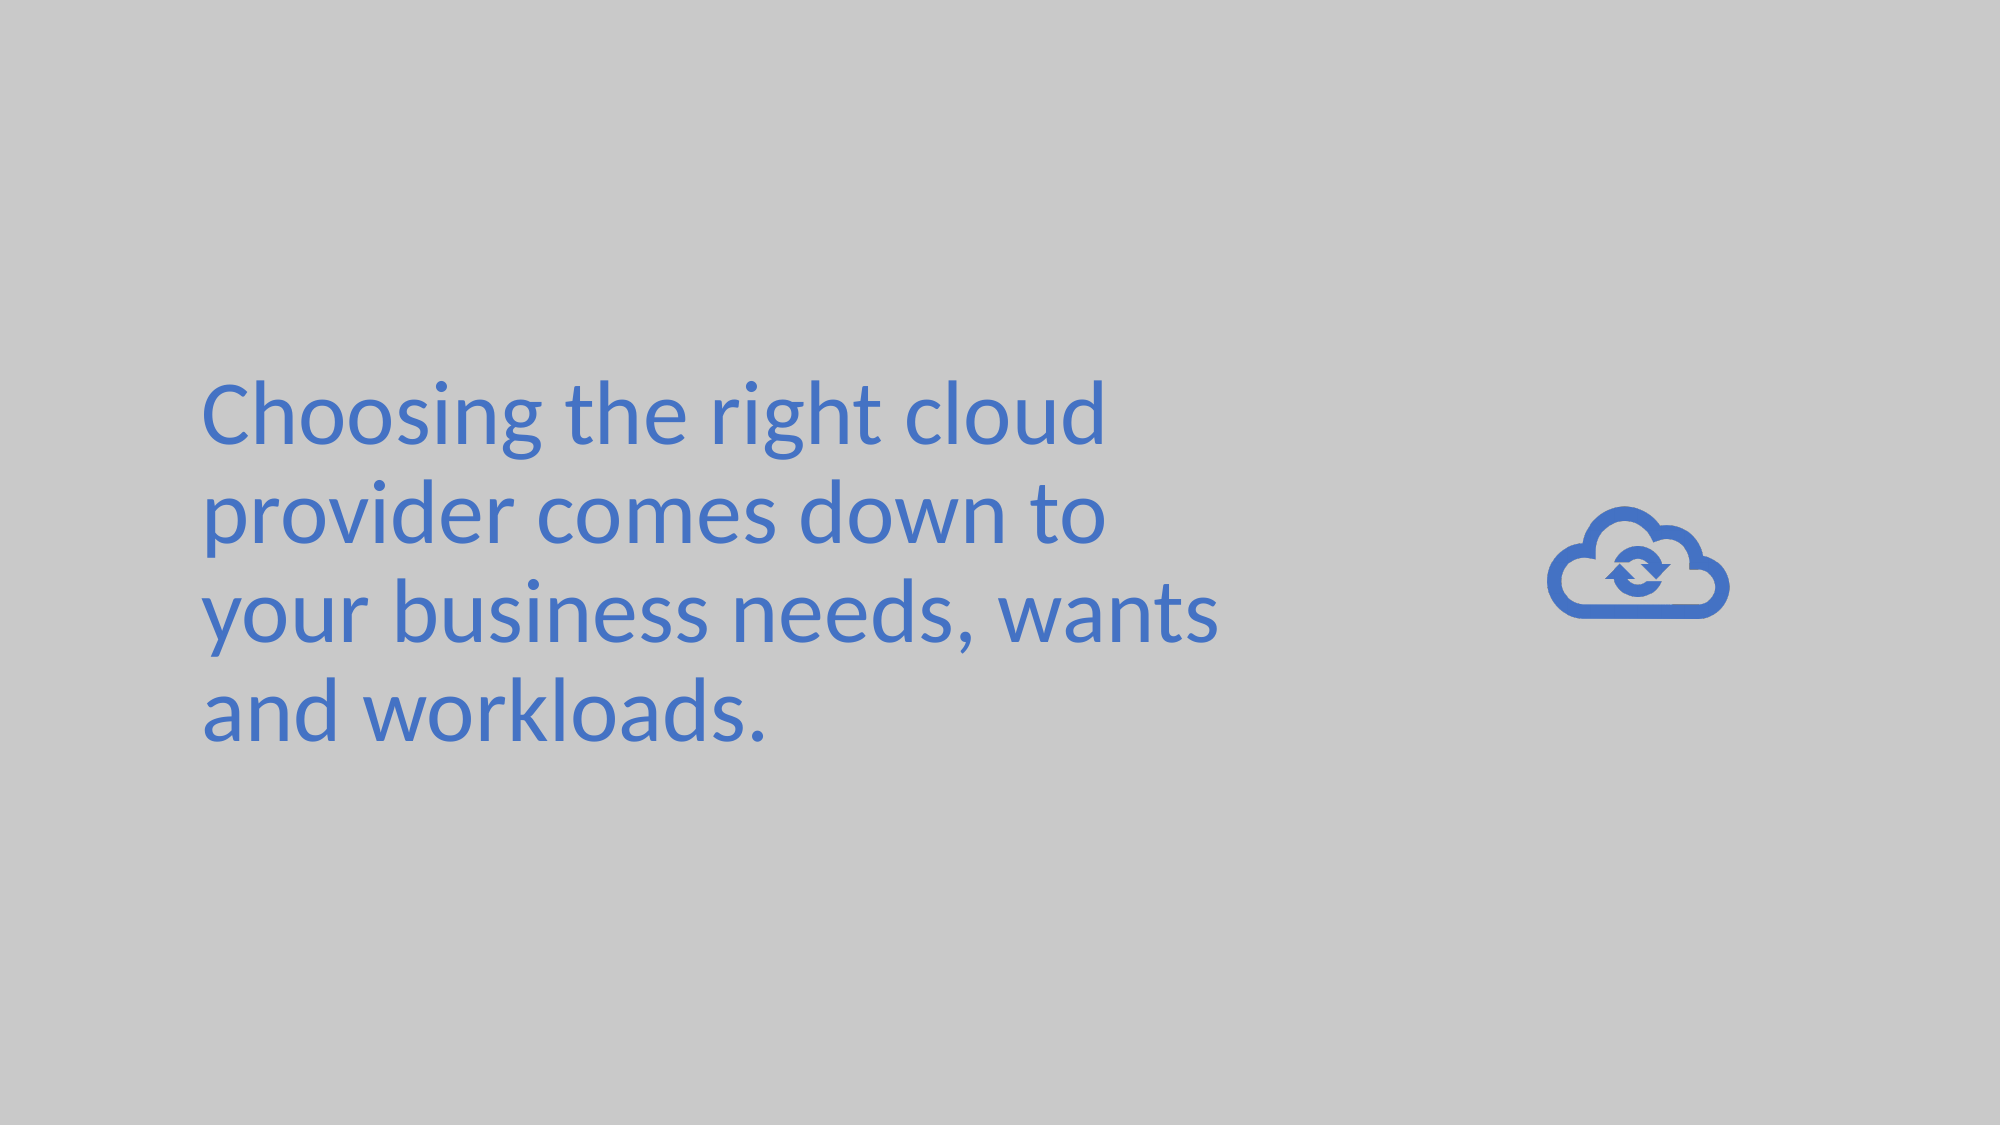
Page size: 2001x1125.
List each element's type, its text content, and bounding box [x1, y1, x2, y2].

picture [1544, 468, 1732, 657]
list Choosing the right cloud provider comes down to your business needs, wants and workloads. [186, 186, 1248, 940]
